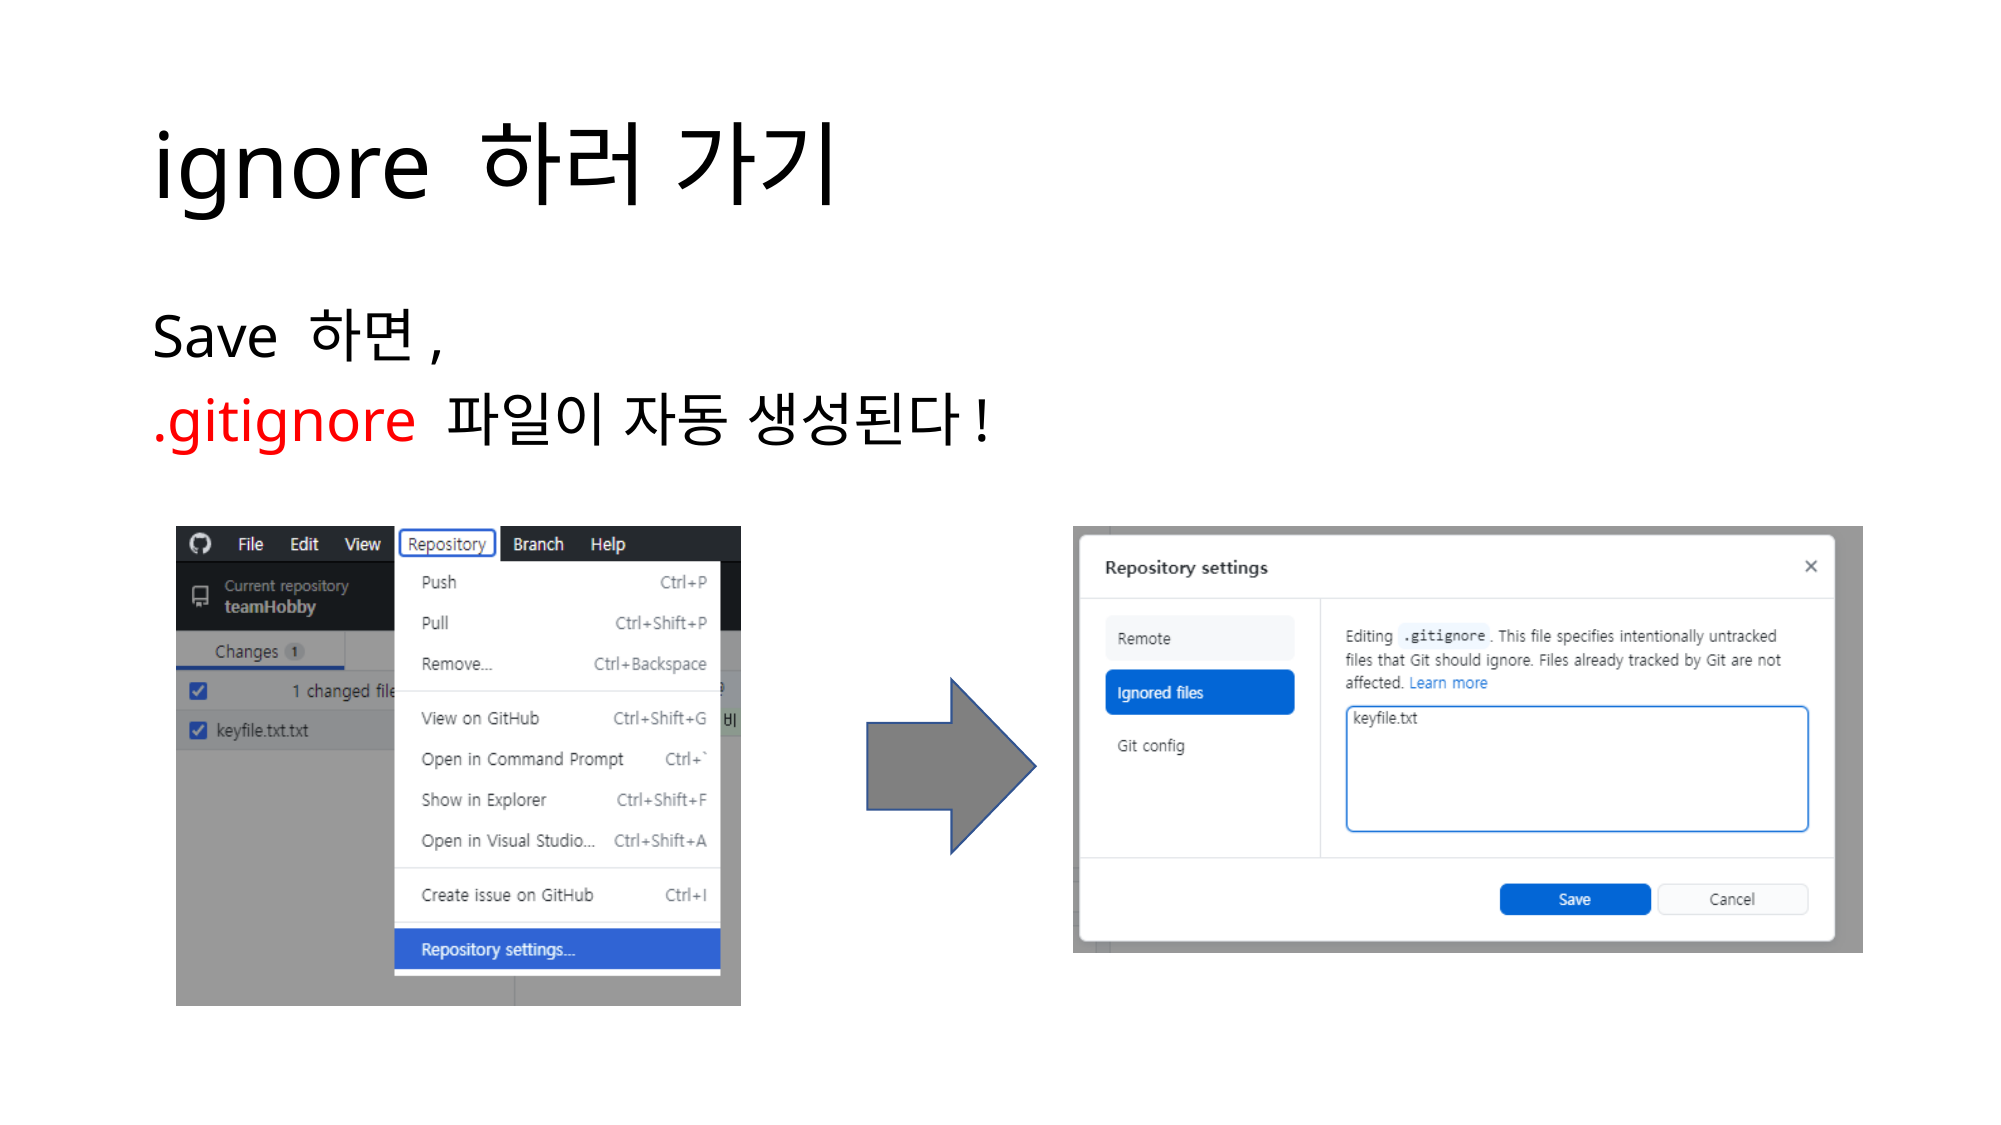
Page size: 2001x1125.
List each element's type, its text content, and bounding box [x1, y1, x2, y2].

list Save 하면, .gitignore 파일이 자동 생성된다! [137, 299, 1863, 1014]
text_box [866, 676, 1038, 856]
picture [1073, 526, 1863, 953]
title ignore 하러 가기 [137, 59, 1863, 278]
picture [175, 526, 741, 1006]
